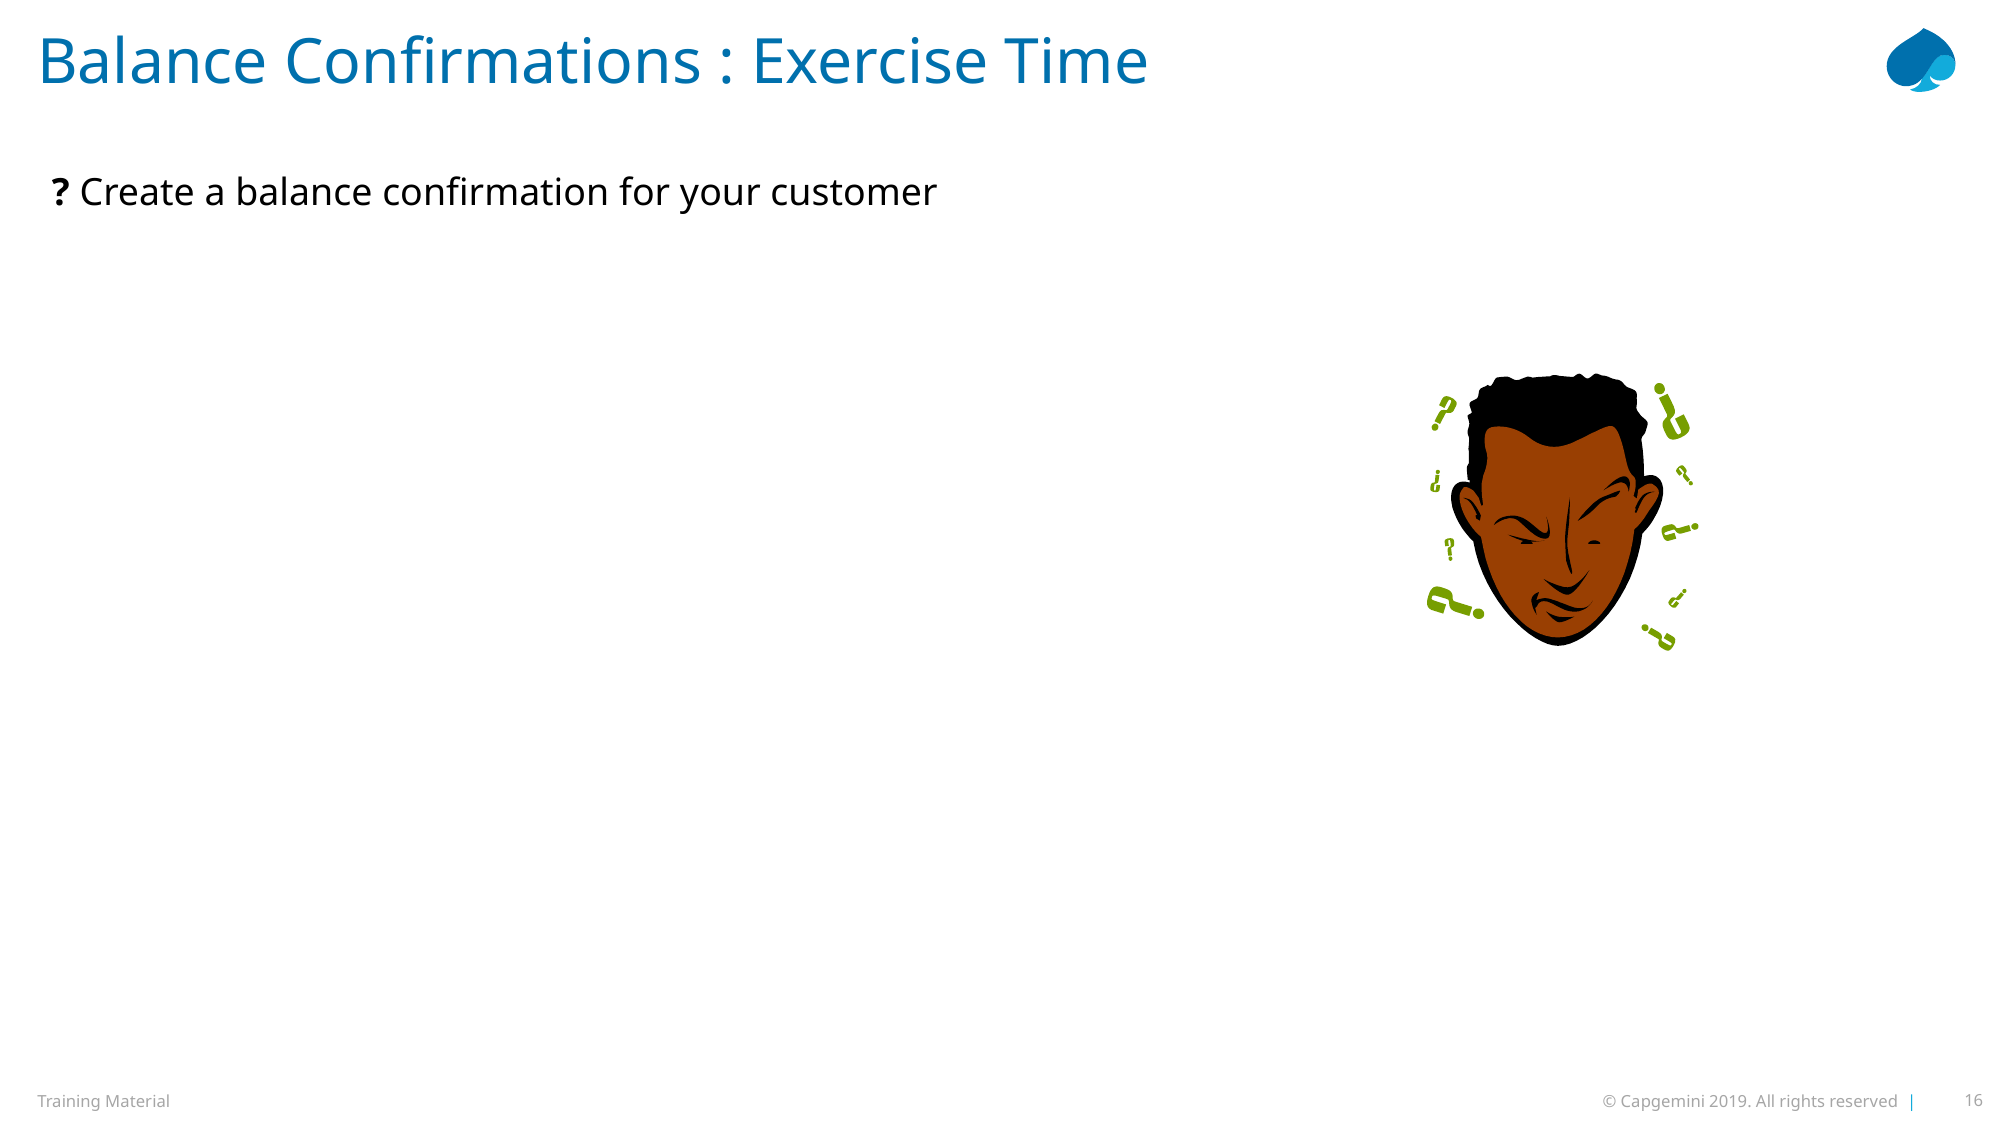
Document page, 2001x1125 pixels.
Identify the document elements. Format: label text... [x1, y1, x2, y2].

picture [1425, 373, 1699, 652]
title Balance Confirmations : Exercise Time [37, 0, 1863, 119]
list ? Create a balance confirmation for your customer [37, 160, 1437, 241]
